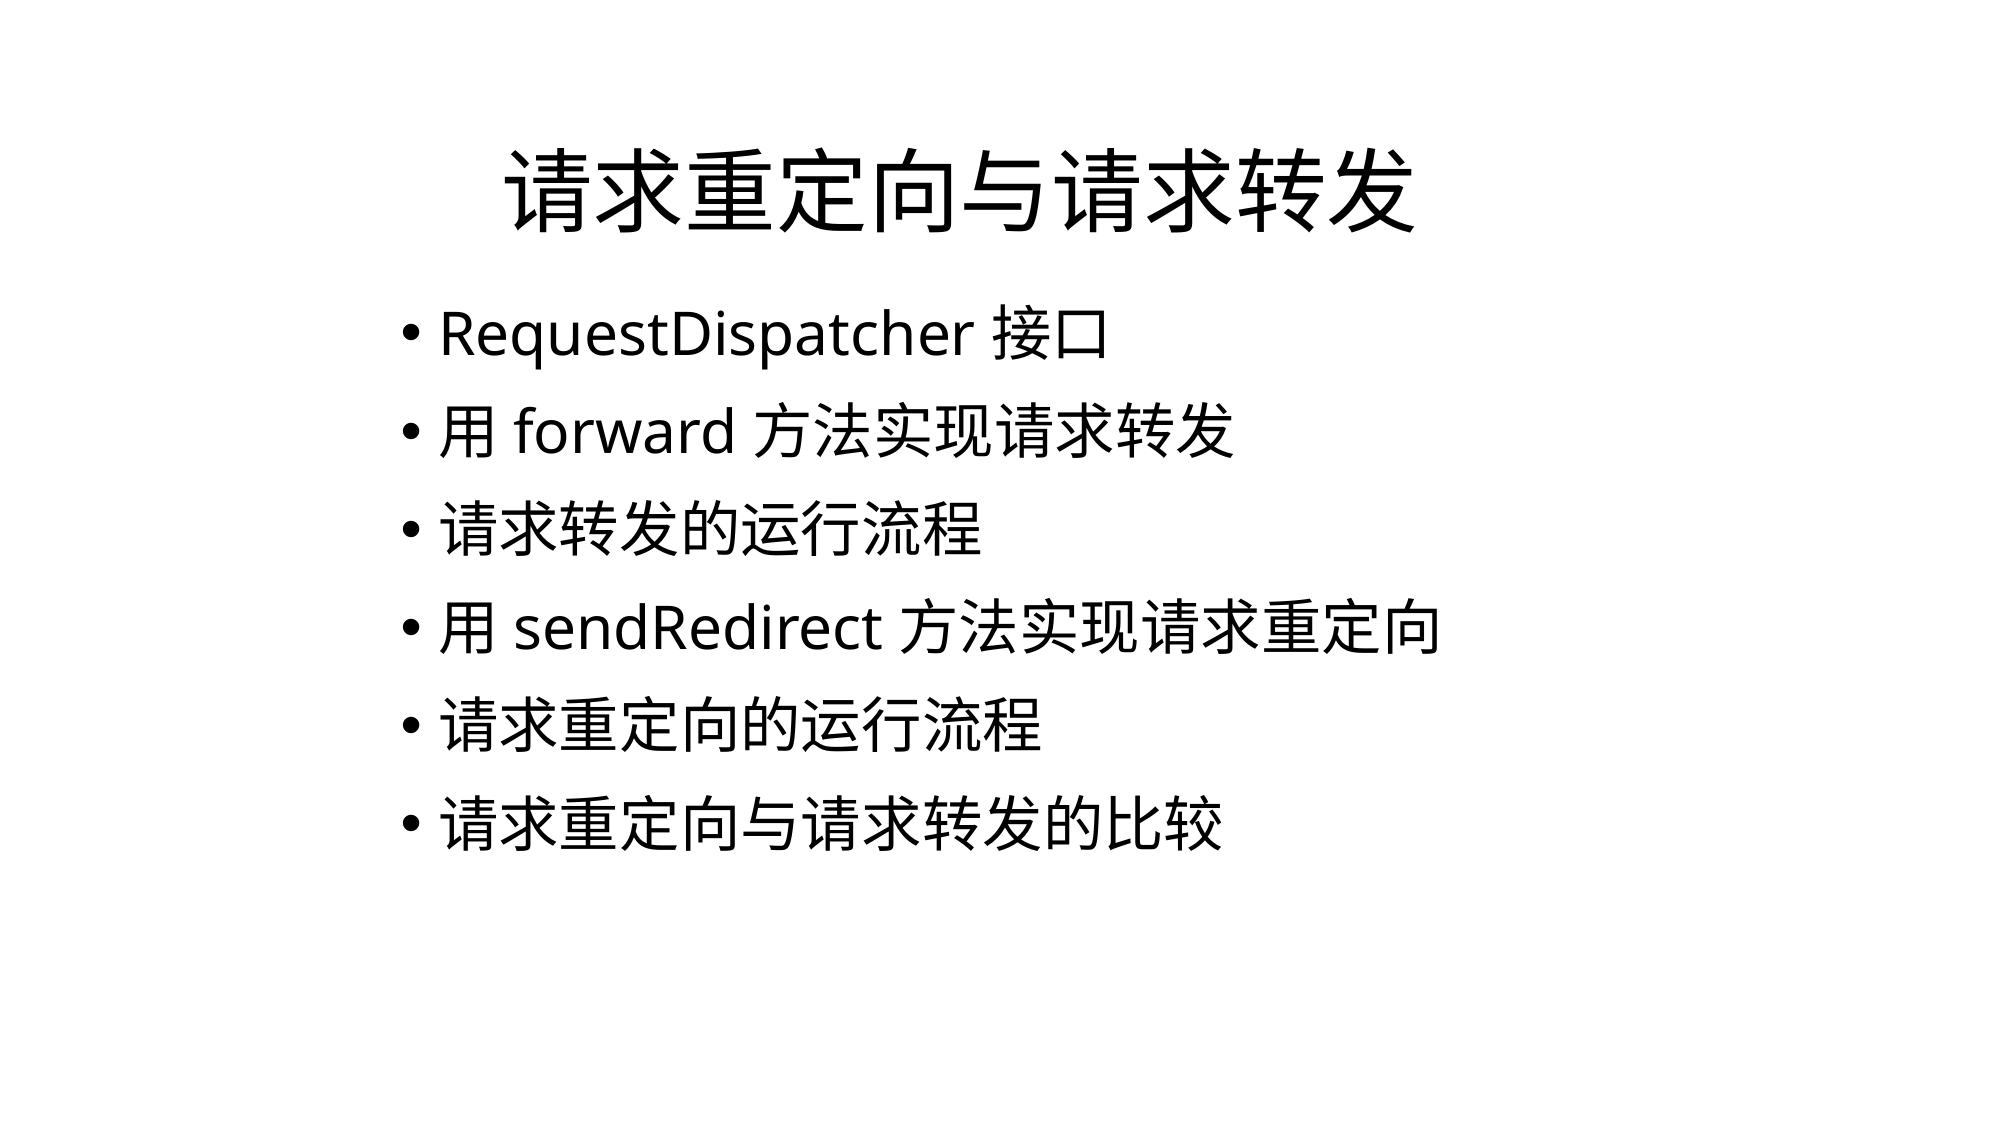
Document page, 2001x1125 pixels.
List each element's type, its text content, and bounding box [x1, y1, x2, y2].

title 请求重定向与请求转发 [485, 101, 1786, 290]
list RequestDispatcher接口 用forward方法实现请求转发 请求转发的运行流程 用sendRedirect方法实现请求重定向 请求重定向的运行流程 请求重定向与请求转发的比较 [385, 295, 1567, 993]
